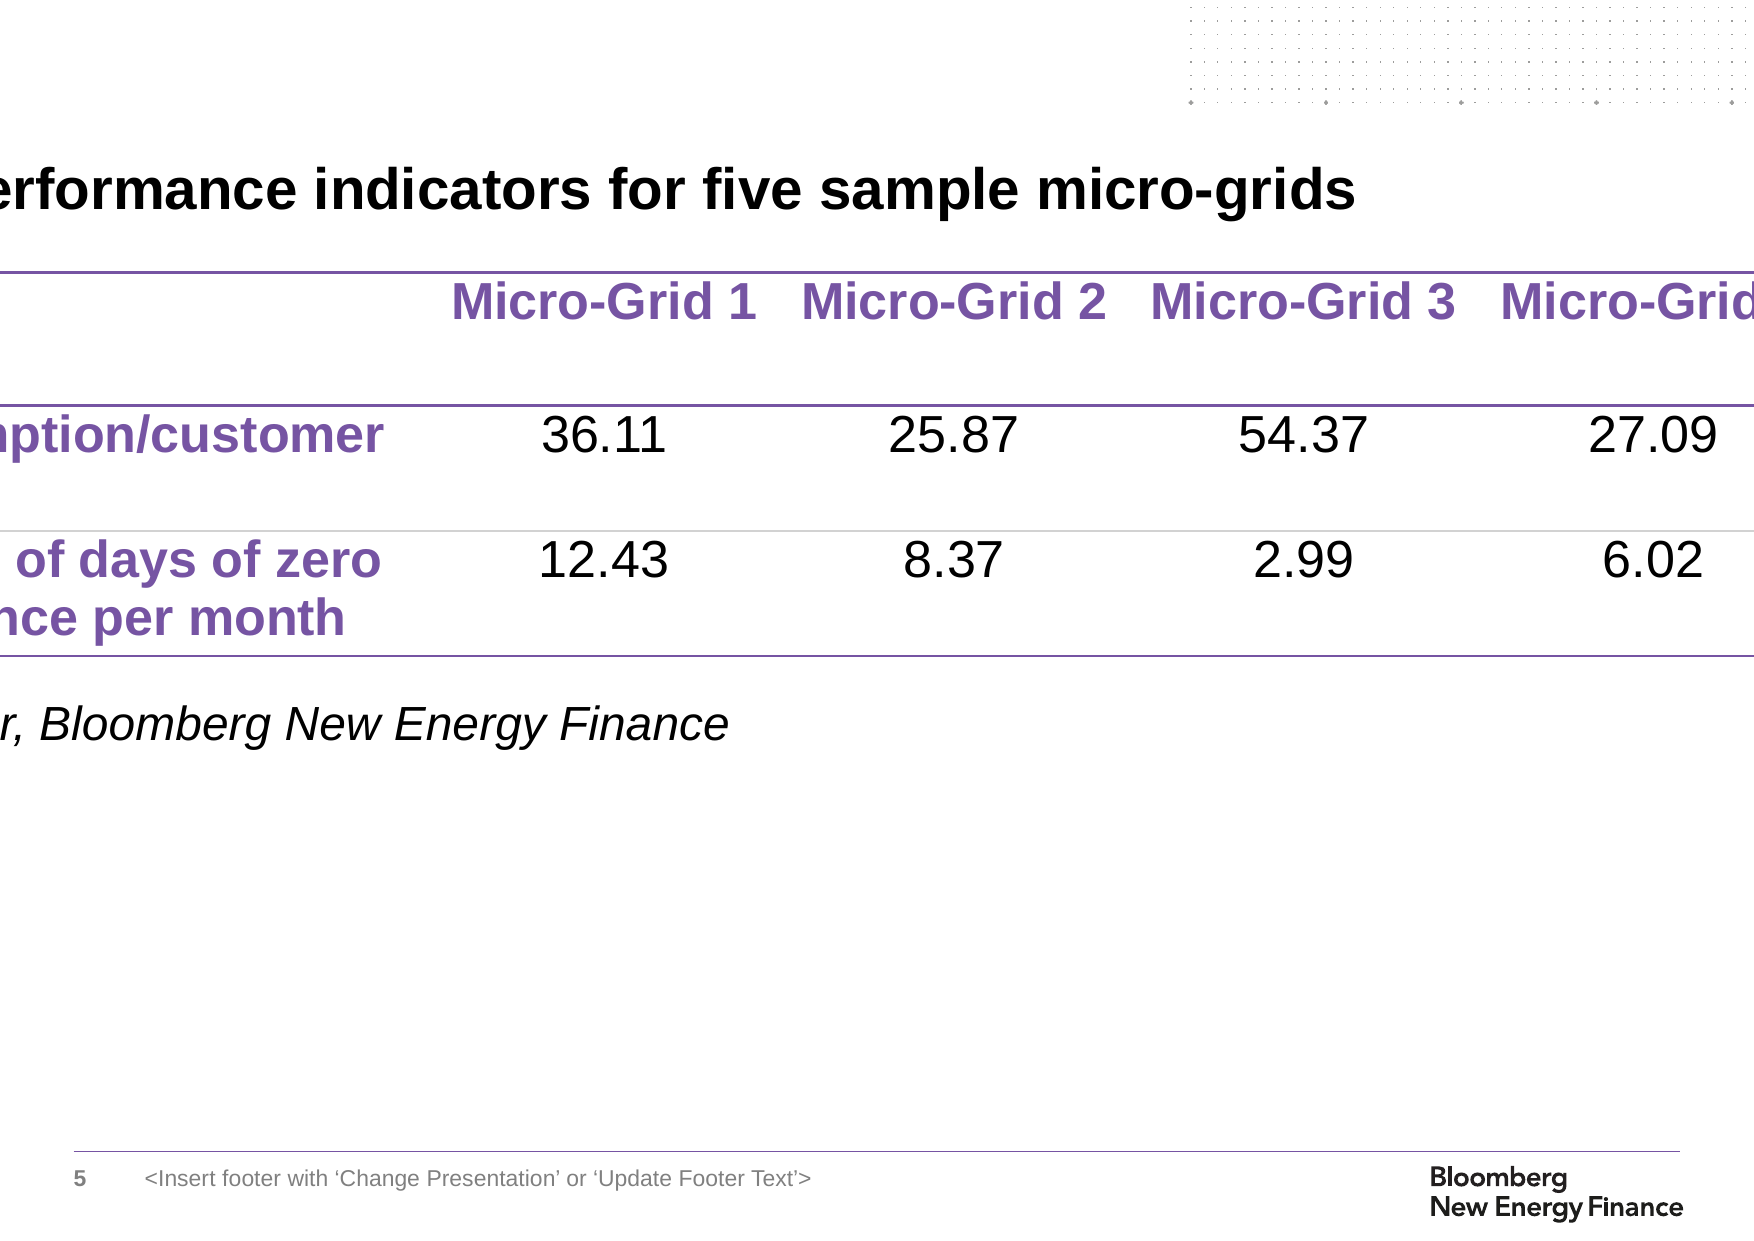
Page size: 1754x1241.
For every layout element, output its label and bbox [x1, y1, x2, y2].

text_box [0, 123, 1754, 776]
